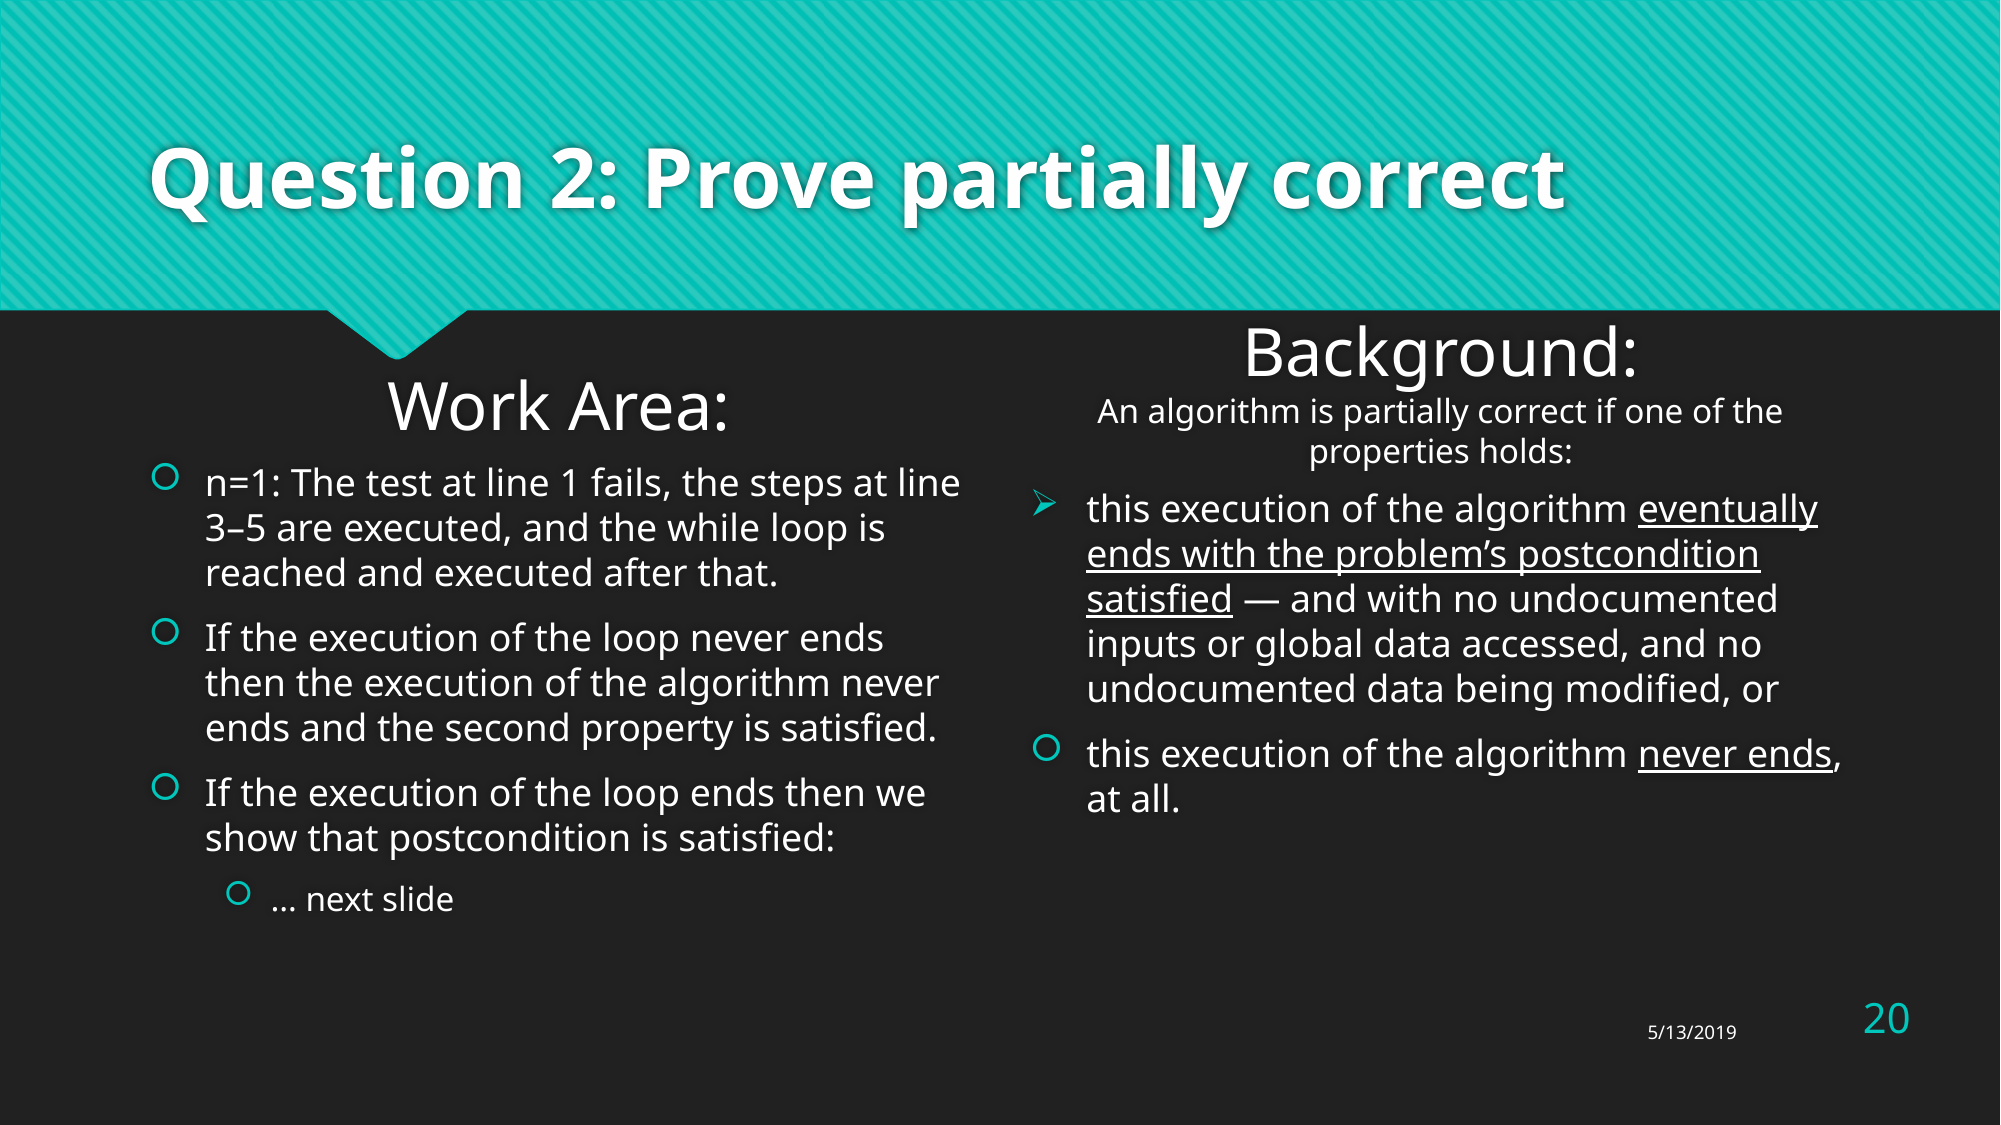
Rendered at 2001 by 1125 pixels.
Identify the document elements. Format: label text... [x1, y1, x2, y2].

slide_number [1531, 991, 1751, 1051]
list this execution of the algorithm eventually ends with the problem’s postcondition satisfied — and with no undocumented inputs or global data accessed, and no undocumented data being modified, or this execution of the algorithm never ends, at all. [1014, 477, 1868, 965]
slide_number 20 [1751, 970, 1926, 1051]
list Work Area: [133, 356, 985, 445]
title Question 2: Prove partially correct [132, 73, 1868, 233]
list n=1: The test at line 1 fails, the steps at line 3–5 are executed, and the while loop is reached and executed after that. If the execution of the loop never ends then the execution of the algorithm never ends and the second property is satisfied. If the execution of the loop ends then we show that postcondition is satisfied: … next slide [133, 451, 985, 962]
list Background: An algorithm is partially correct if one of the properties holds: [1014, 356, 1868, 471]
